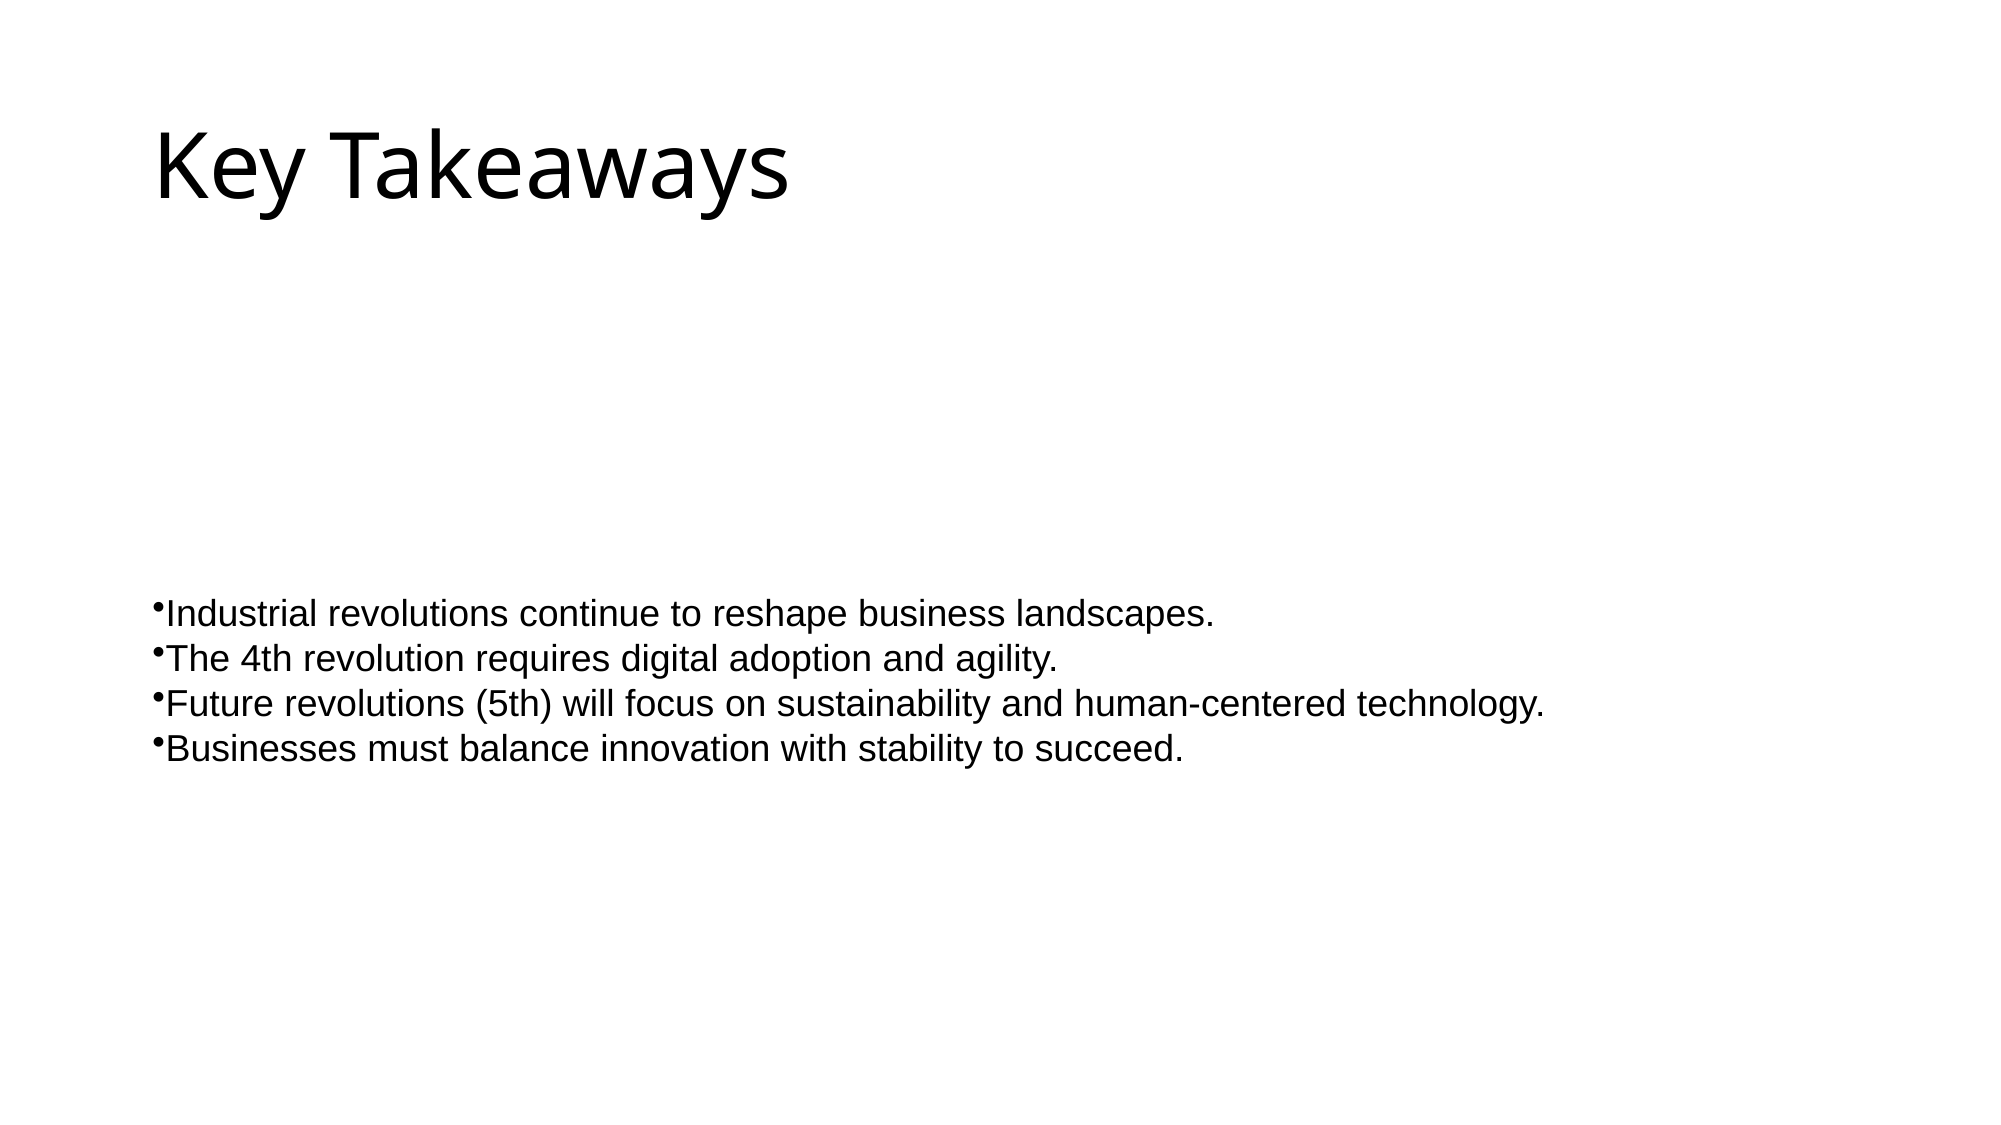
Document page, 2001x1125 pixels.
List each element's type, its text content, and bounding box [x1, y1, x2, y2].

list Industrial revolutions continue to reshape business landscapes. The 4th revolution requires digital adoption and agility. Future revolutions (5th) will focus on sustainability and human-centered technology. Businesses must balance innovation with stability to succeed. [137, 329, 1863, 983]
title Key Takeaways [137, 59, 1863, 278]
